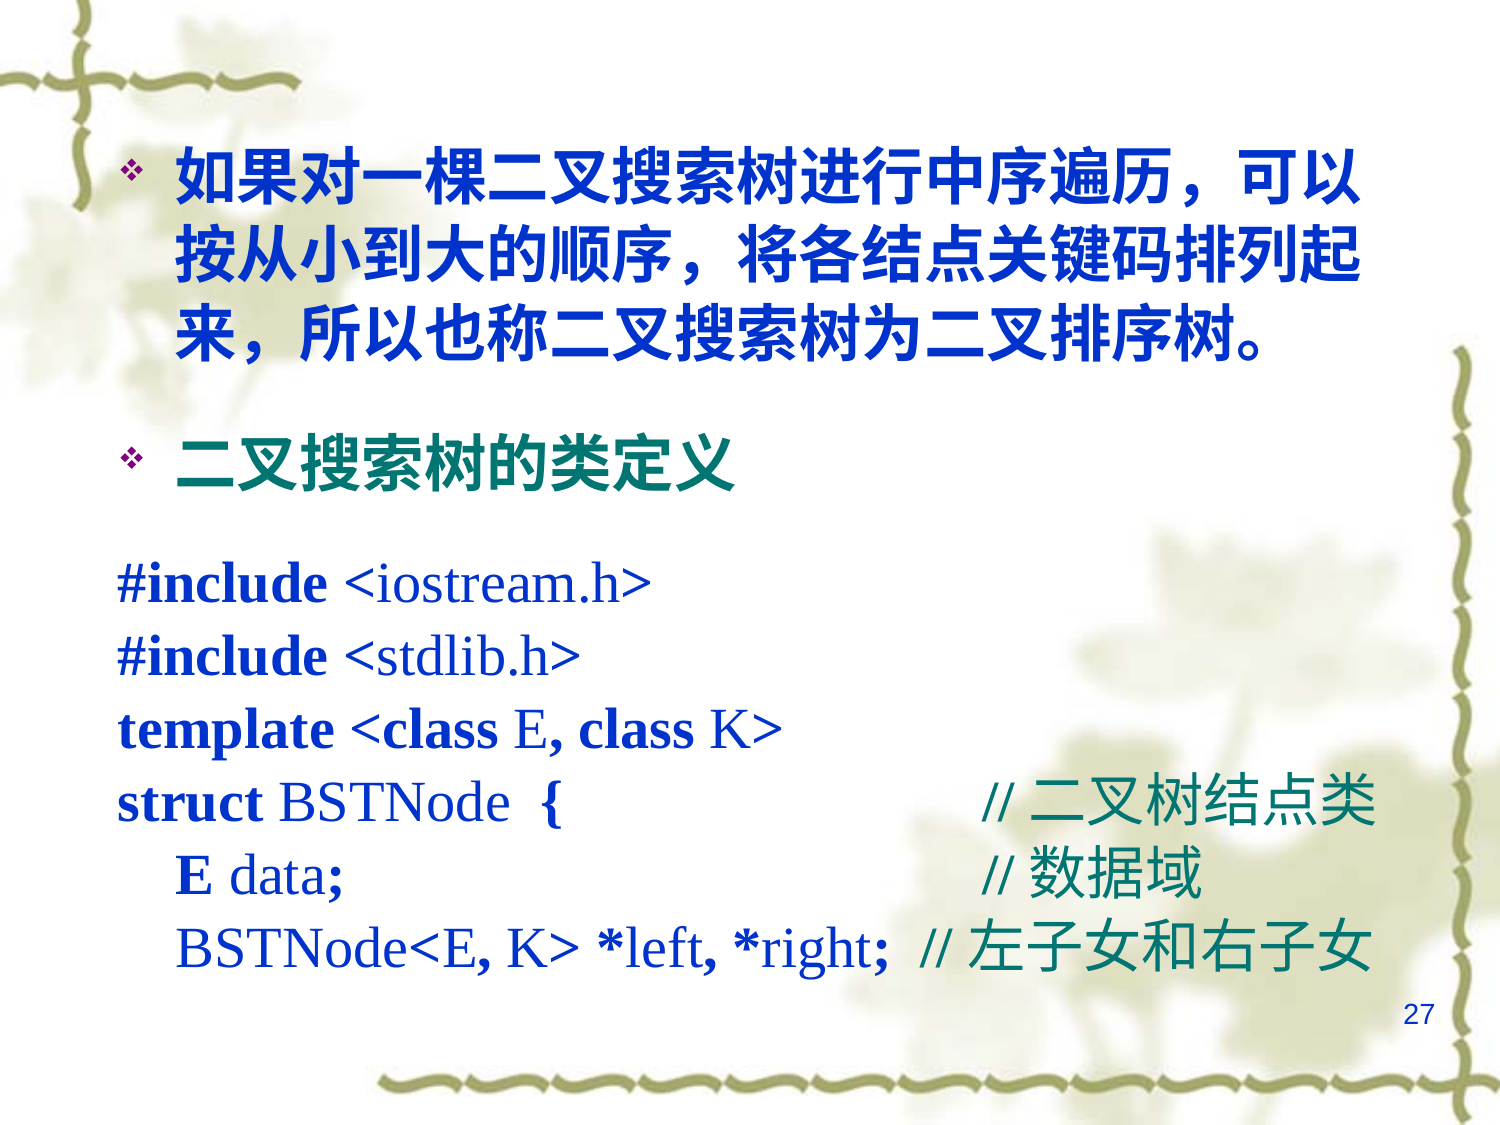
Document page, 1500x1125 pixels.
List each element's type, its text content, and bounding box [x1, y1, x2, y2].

picture [0, 0, 1500, 1125]
list 如果对一棵二叉搜索树进行中序遍历，可以按从小到大的顺序，将各结点关键码排列起来，所以也称二叉搜索树为二叉排序树。 二叉搜索树的类定义 #include <iostream.h> #include <stdlib.h> template <class E, class K> struct BSTNode { //二叉树结点类 E data; //数据域 BSTNode<E, K> *left, *right; //左子女和右子女 [102, 125, 1406, 1023]
slide_number 27 [1074, 987, 1451, 1066]
